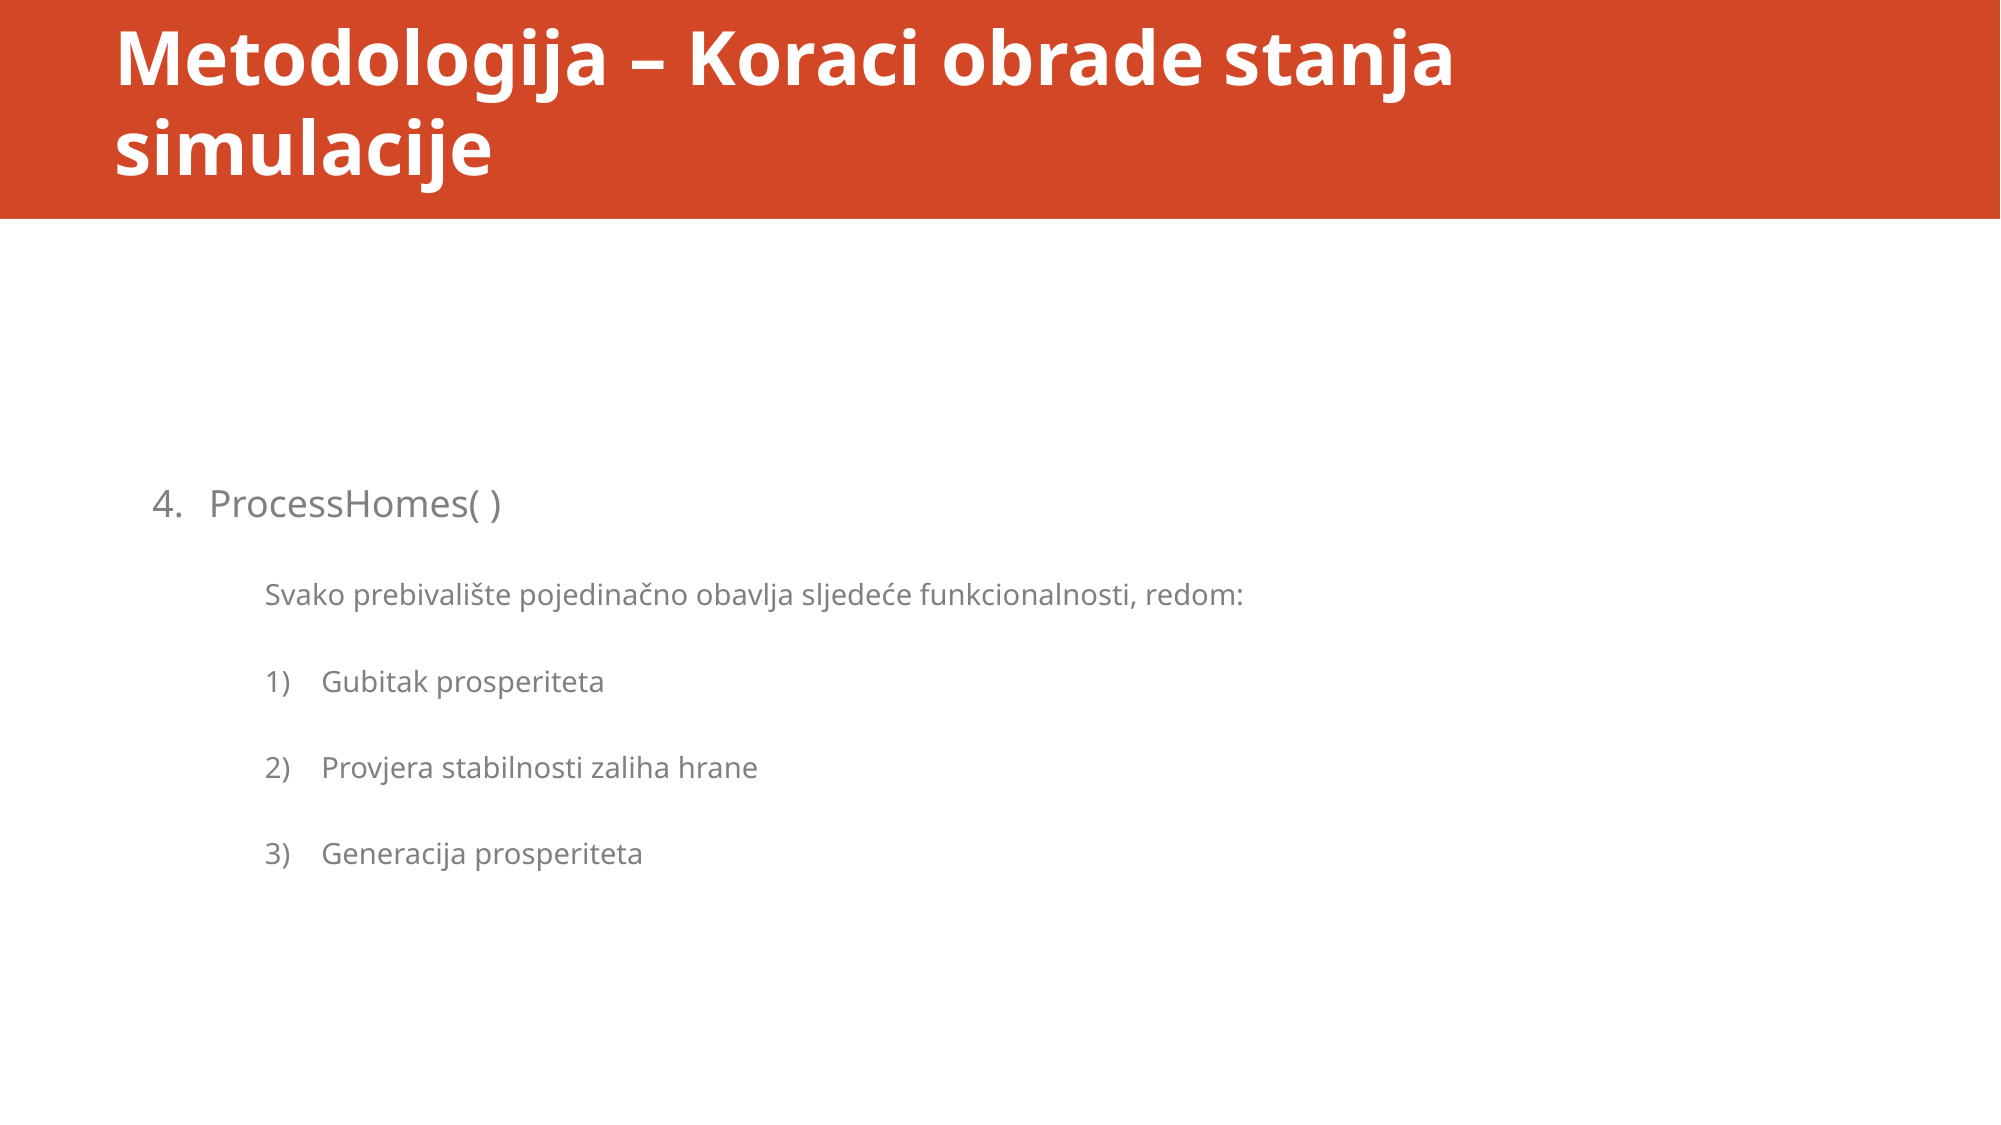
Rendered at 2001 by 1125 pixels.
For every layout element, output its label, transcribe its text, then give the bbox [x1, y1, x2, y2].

title Metodologija – Koraci obrade stanja simulacije [99, 0, 1863, 199]
list ProcessHomes( ) Svako prebivalište pojedinačno obavlja sljedeće funkcionalnosti, redom: Gubitak prosperiteta Provjera stabilnosti zaliha hrane Generacija prosperiteta [137, 299, 1863, 1030]
